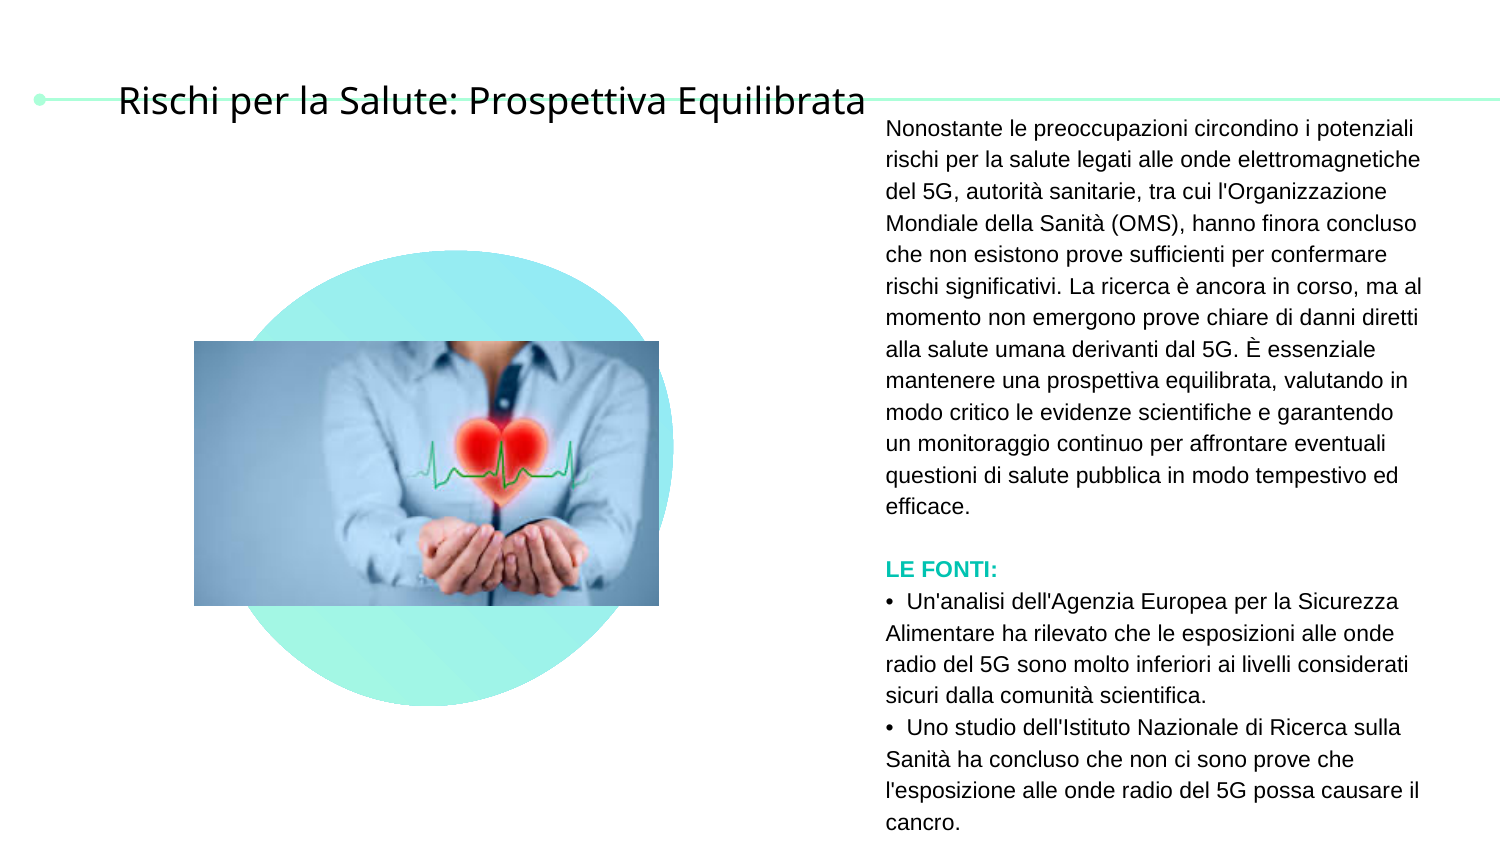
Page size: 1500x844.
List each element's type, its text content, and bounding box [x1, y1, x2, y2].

text_box [255, 250, 644, 339]
title Rischi per la Salute: Prospettiva Equilibrata [102, 55, 1101, 144]
picture [193, 341, 659, 606]
text_box [252, 613, 613, 706]
list Nonostante le preoccupazioni circondino i potenziali rischi per la salute legati alle onde elettromagnetiche del 5G, autorità sanitarie, tra cui l'Organizzazione Mondiale della Sanità (OMS), hanno finora concluso che non esistono prove sufficienti per confermare rischi significativi. La ricerca è ancora in corso, ma al momento non emergono prove chiare di danni diretti alla salute umana derivanti dal 5G. È essenziale mantenere una prospettiva equilibrata, valutando in modo critico le evidenze scientifiche e garantendo un monitoraggio continuo per affrontare eventuali questioni di salute pubblica in modo tempestivo ed efficace. LE FONTI: •⁠ ⁠Un'analisi dell'Agenzia Europea per la Sicurezza Alimentare ha rilevato che le esposizioni alle onde radio del 5G sono molto inferiori ai livelli considerati sicuri dalla comunità scientifica. •⁠ ⁠Uno studio dell'Istituto Nazionale di Ricerca sulla Sanità ha concluso che non ci sono prove che l'esposizione alle onde radio del 5G possa causare il cancro. [870, 94, 1439, 793]
text_box [664, 383, 674, 515]
